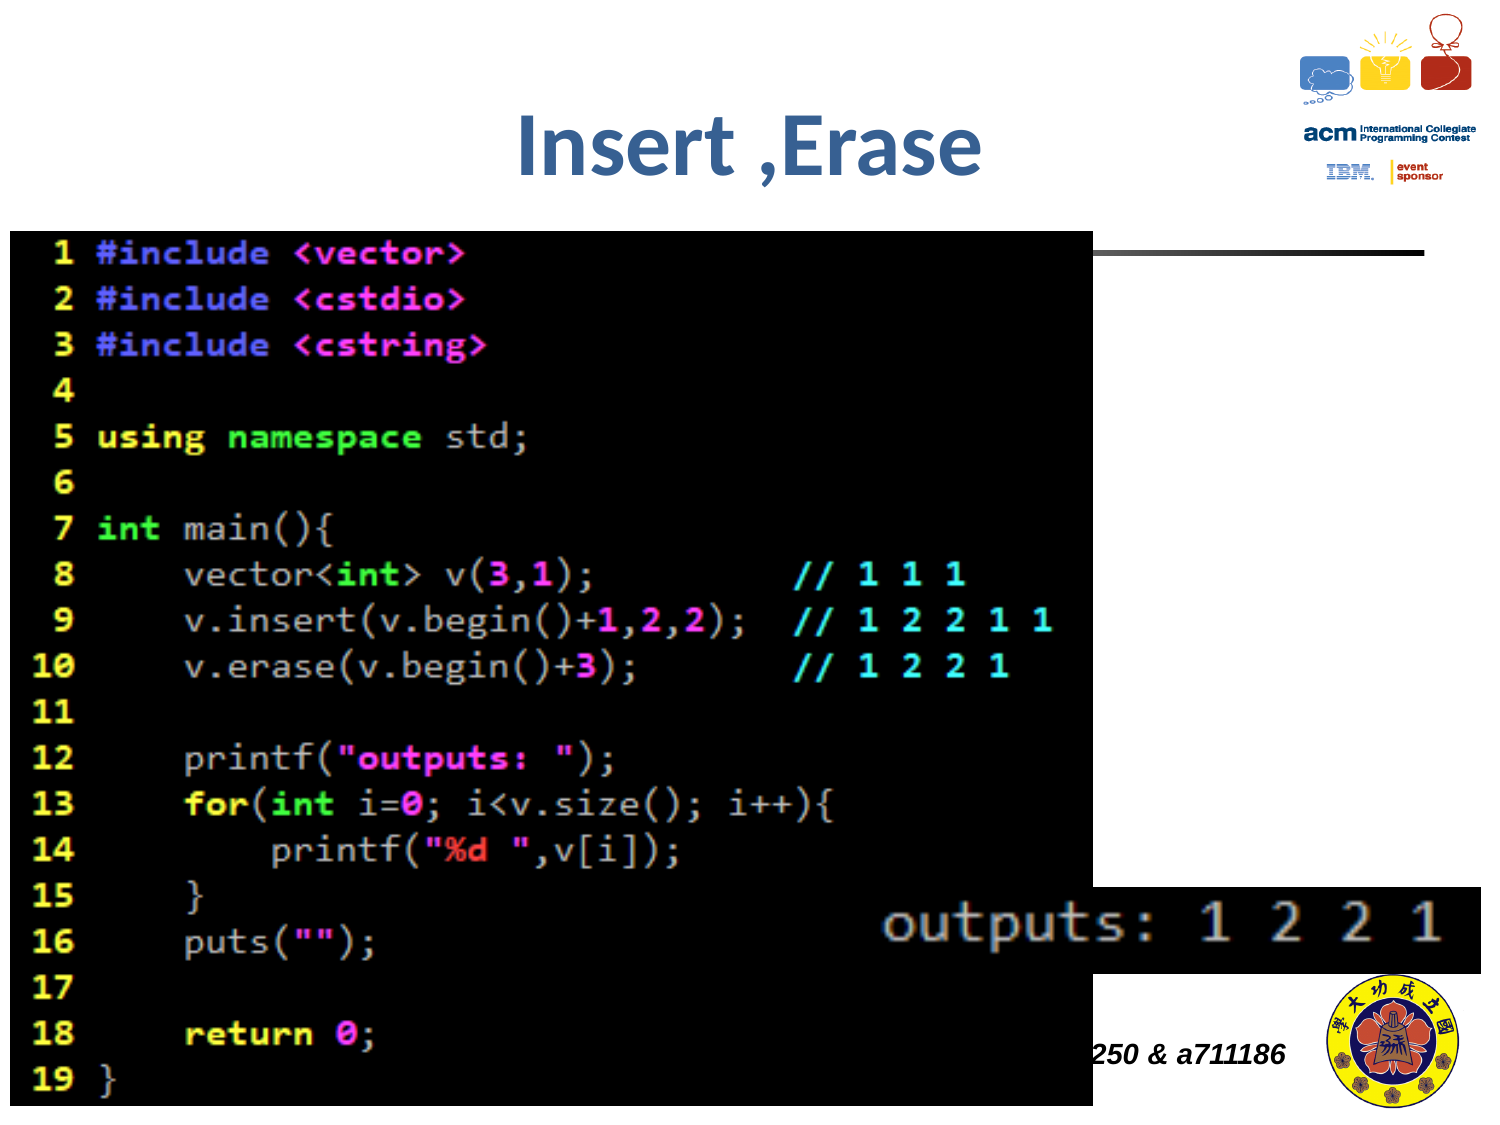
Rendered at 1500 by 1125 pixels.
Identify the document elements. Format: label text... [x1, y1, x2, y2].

title Insert ,Erase [75, 45, 1425, 233]
text_box made by mike199250 & a711186 [1097, 1027, 1301, 1078]
picture [1292, 11, 1480, 188]
picture [10, 231, 1481, 1114]
